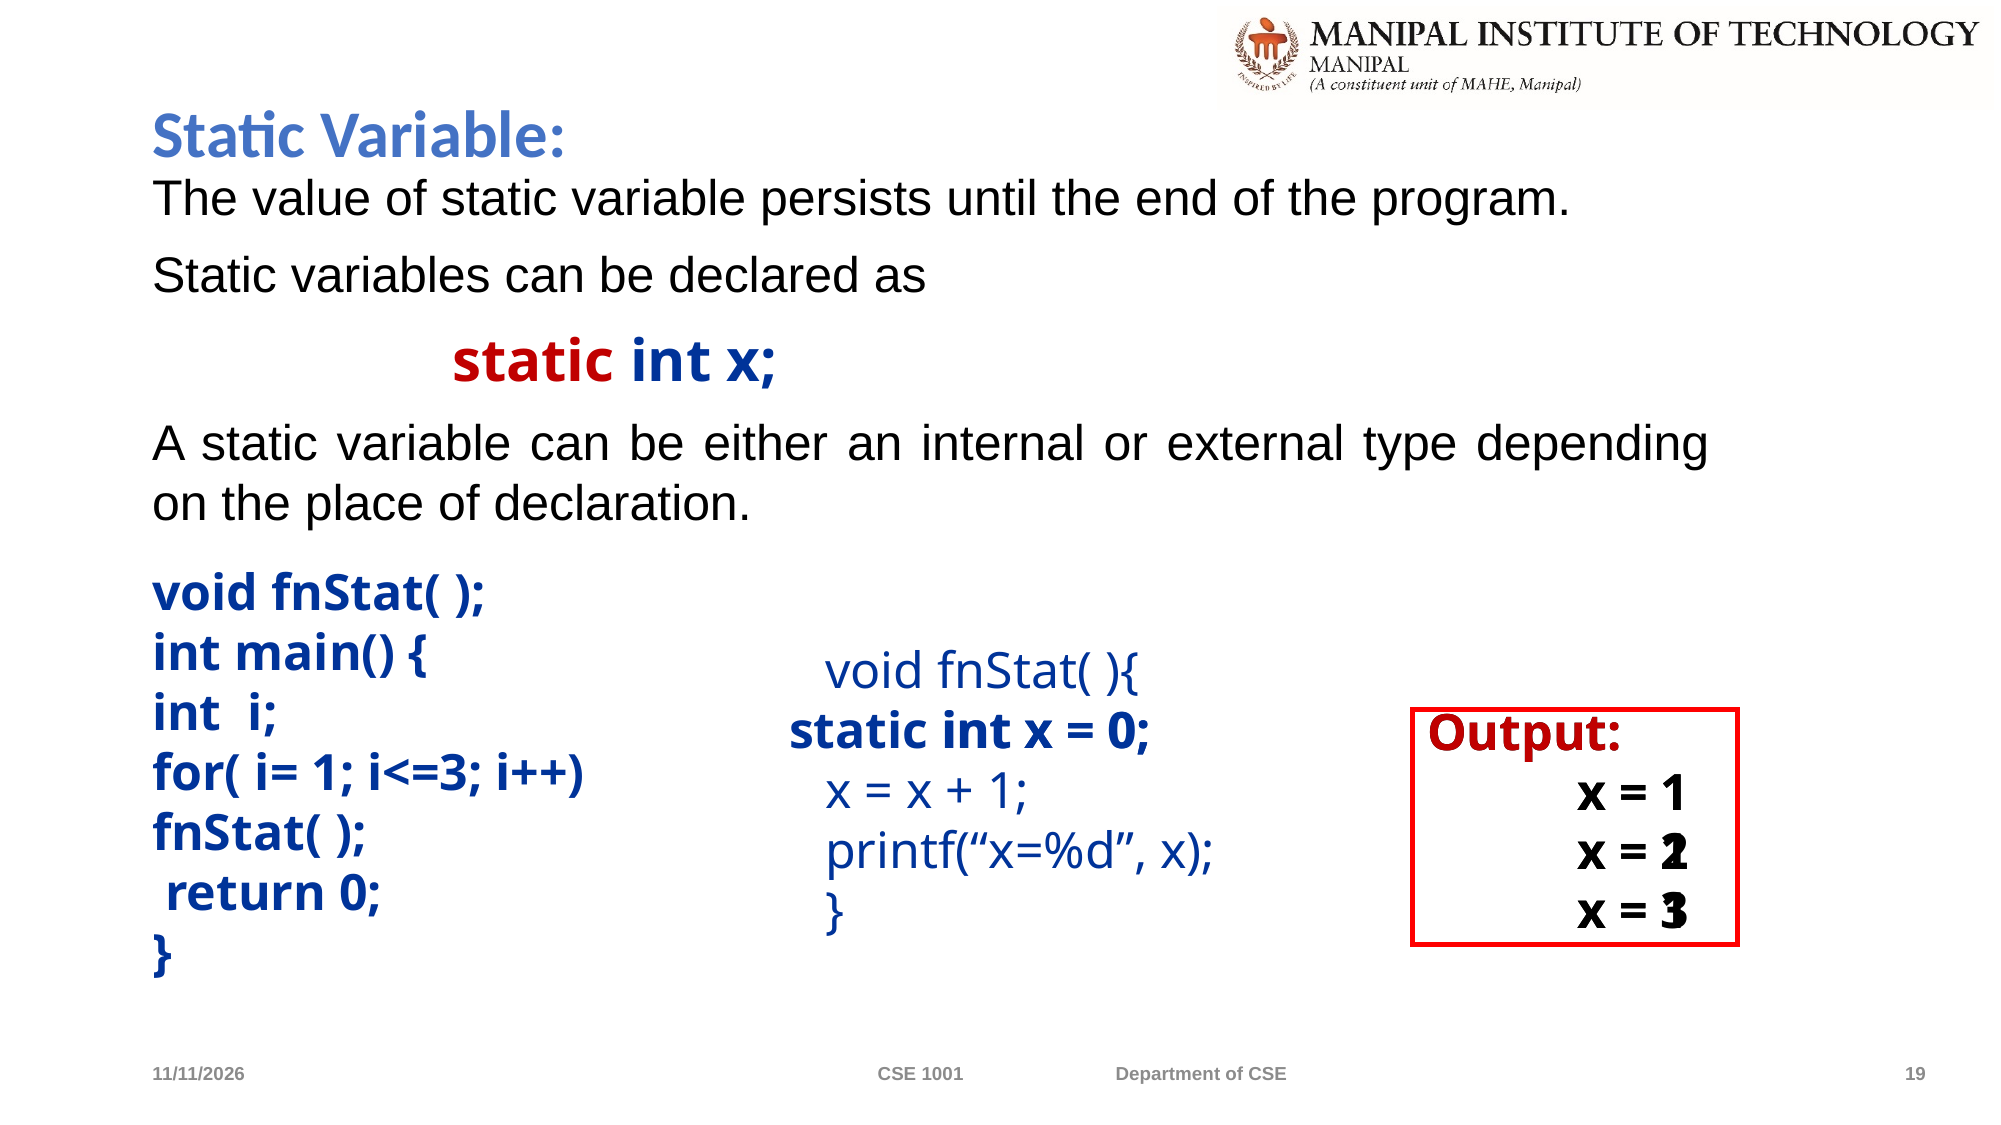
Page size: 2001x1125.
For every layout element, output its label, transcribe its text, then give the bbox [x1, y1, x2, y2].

text_box void fnStat( ){ int x = 0; x = x + 1; printf(“x=%d”, x); } [810, 631, 1273, 946]
slide_number 19 [1862, 1042, 1941, 1103]
footer CSE 1001 Department of CSE [362, 1042, 1803, 1103]
title Static Variable: [137, 84, 1941, 188]
text_box The value of static variable persists until the end of the program. Static variables can be declared as static int x; A static variable can be either an internal or external type depending on the place of declaration. [137, 157, 1725, 538]
text_box static int x = 0; [774, 691, 1166, 767]
text_box void fnStat( ); int main() { int i; for( i= 1; i<=3; i++) fnStat( ); return 0; } [137, 552, 600, 988]
picture [1217, 6, 1994, 110]
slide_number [137, 1042, 327, 1103]
text_box Output: x = 1 x = 1 x = 1 [1412, 709, 1738, 945]
